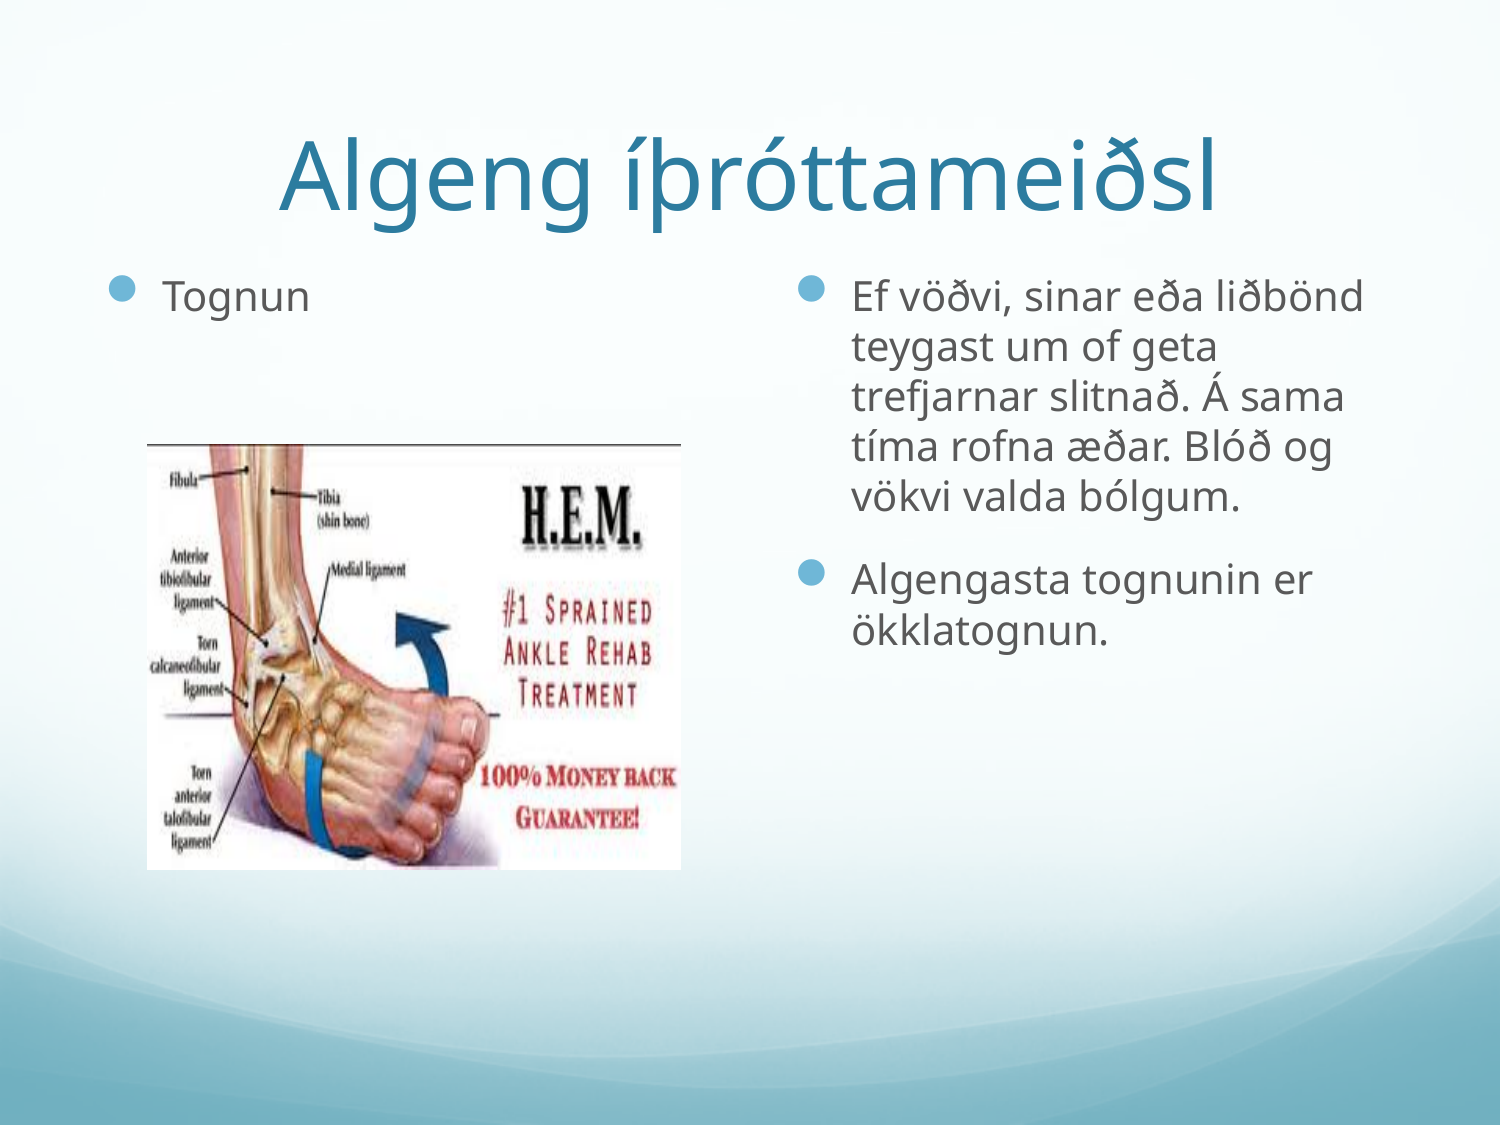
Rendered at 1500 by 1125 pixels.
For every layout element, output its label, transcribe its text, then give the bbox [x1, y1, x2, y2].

list Tognun [90, 262, 721, 975]
title Algeng íþróttameiðsl [90, 17, 1410, 237]
picture [146, 443, 681, 871]
list Ef vöðvi, sinar eða liðbönd teygast um of geta trefjarnar slitnað. Á sama tíma rofna æðar. Blóð og vökvi valda bólgum. Algengasta tognunin er ökklatognun. [779, 262, 1410, 975]
